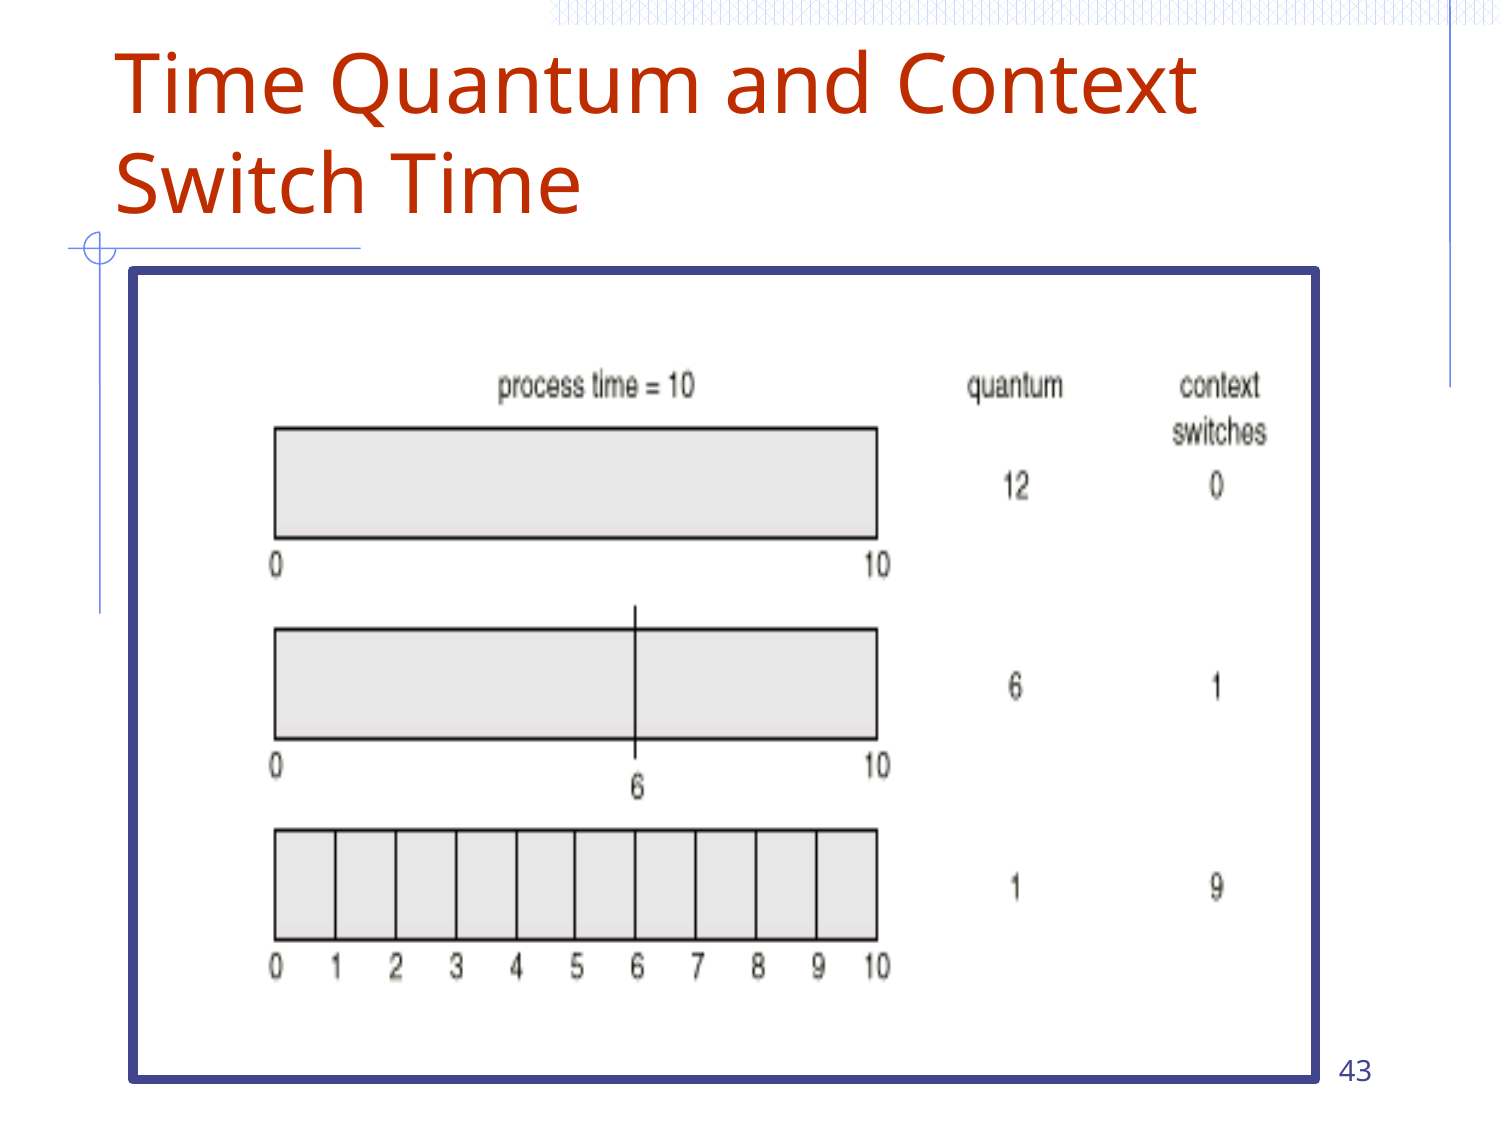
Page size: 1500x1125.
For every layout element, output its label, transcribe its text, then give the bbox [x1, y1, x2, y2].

slide_number 43 [1074, 1025, 1388, 1100]
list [137, 274, 1311, 1076]
title Time Quantum and Context Switch Time [99, 50, 1375, 238]
